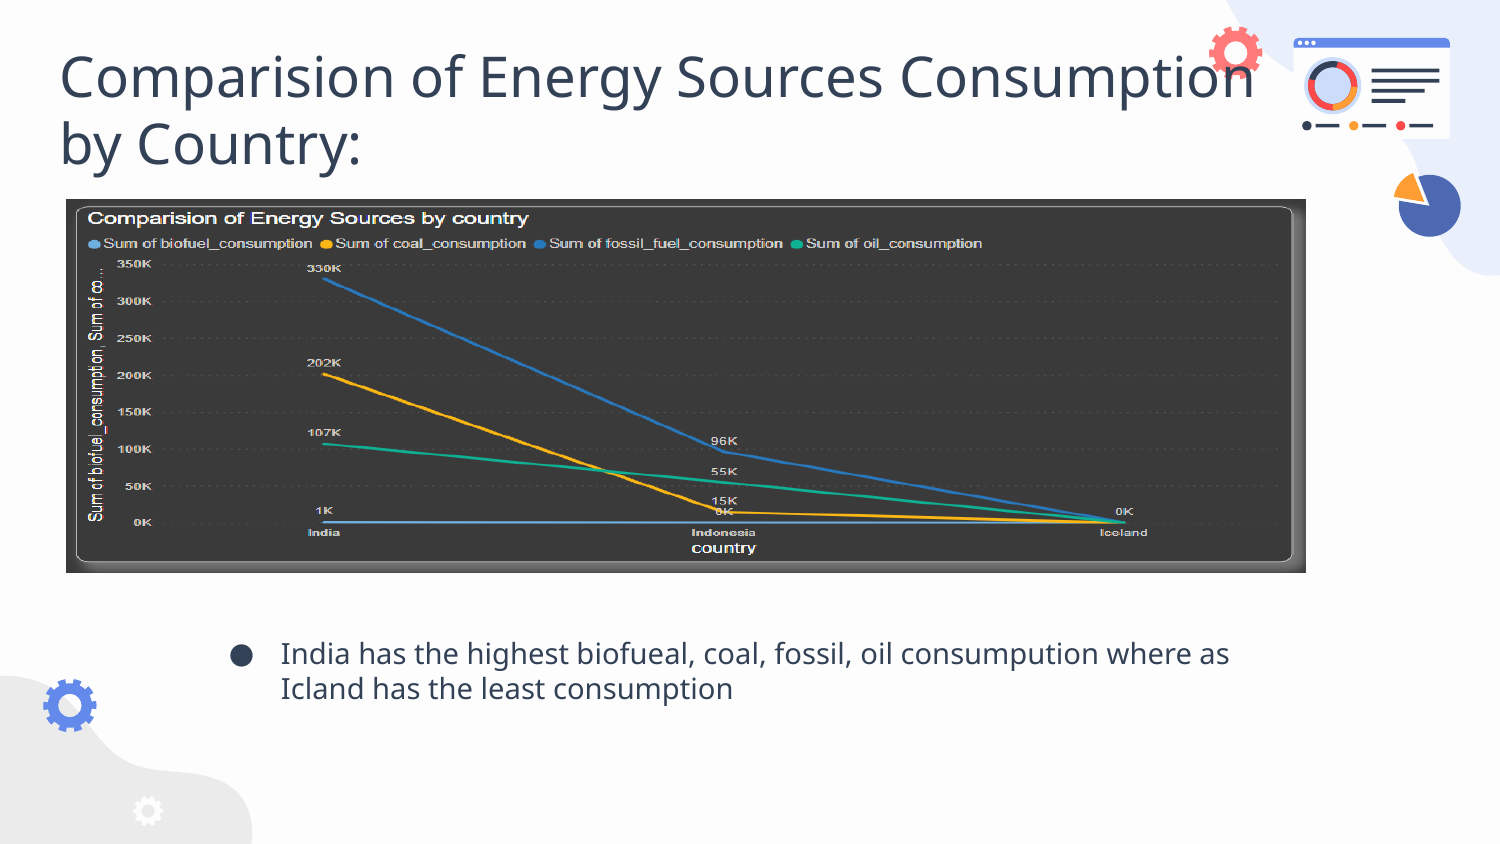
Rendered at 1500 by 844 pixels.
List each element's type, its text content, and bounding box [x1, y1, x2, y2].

picture [65, 199, 1306, 574]
text_box India has the highest biofueal, coal, fossil, oil consumpution where as Icland has the least consumption [190, 620, 1317, 800]
title Comparision of Energy Sources Consumption by Country: [44, 26, 1285, 120]
